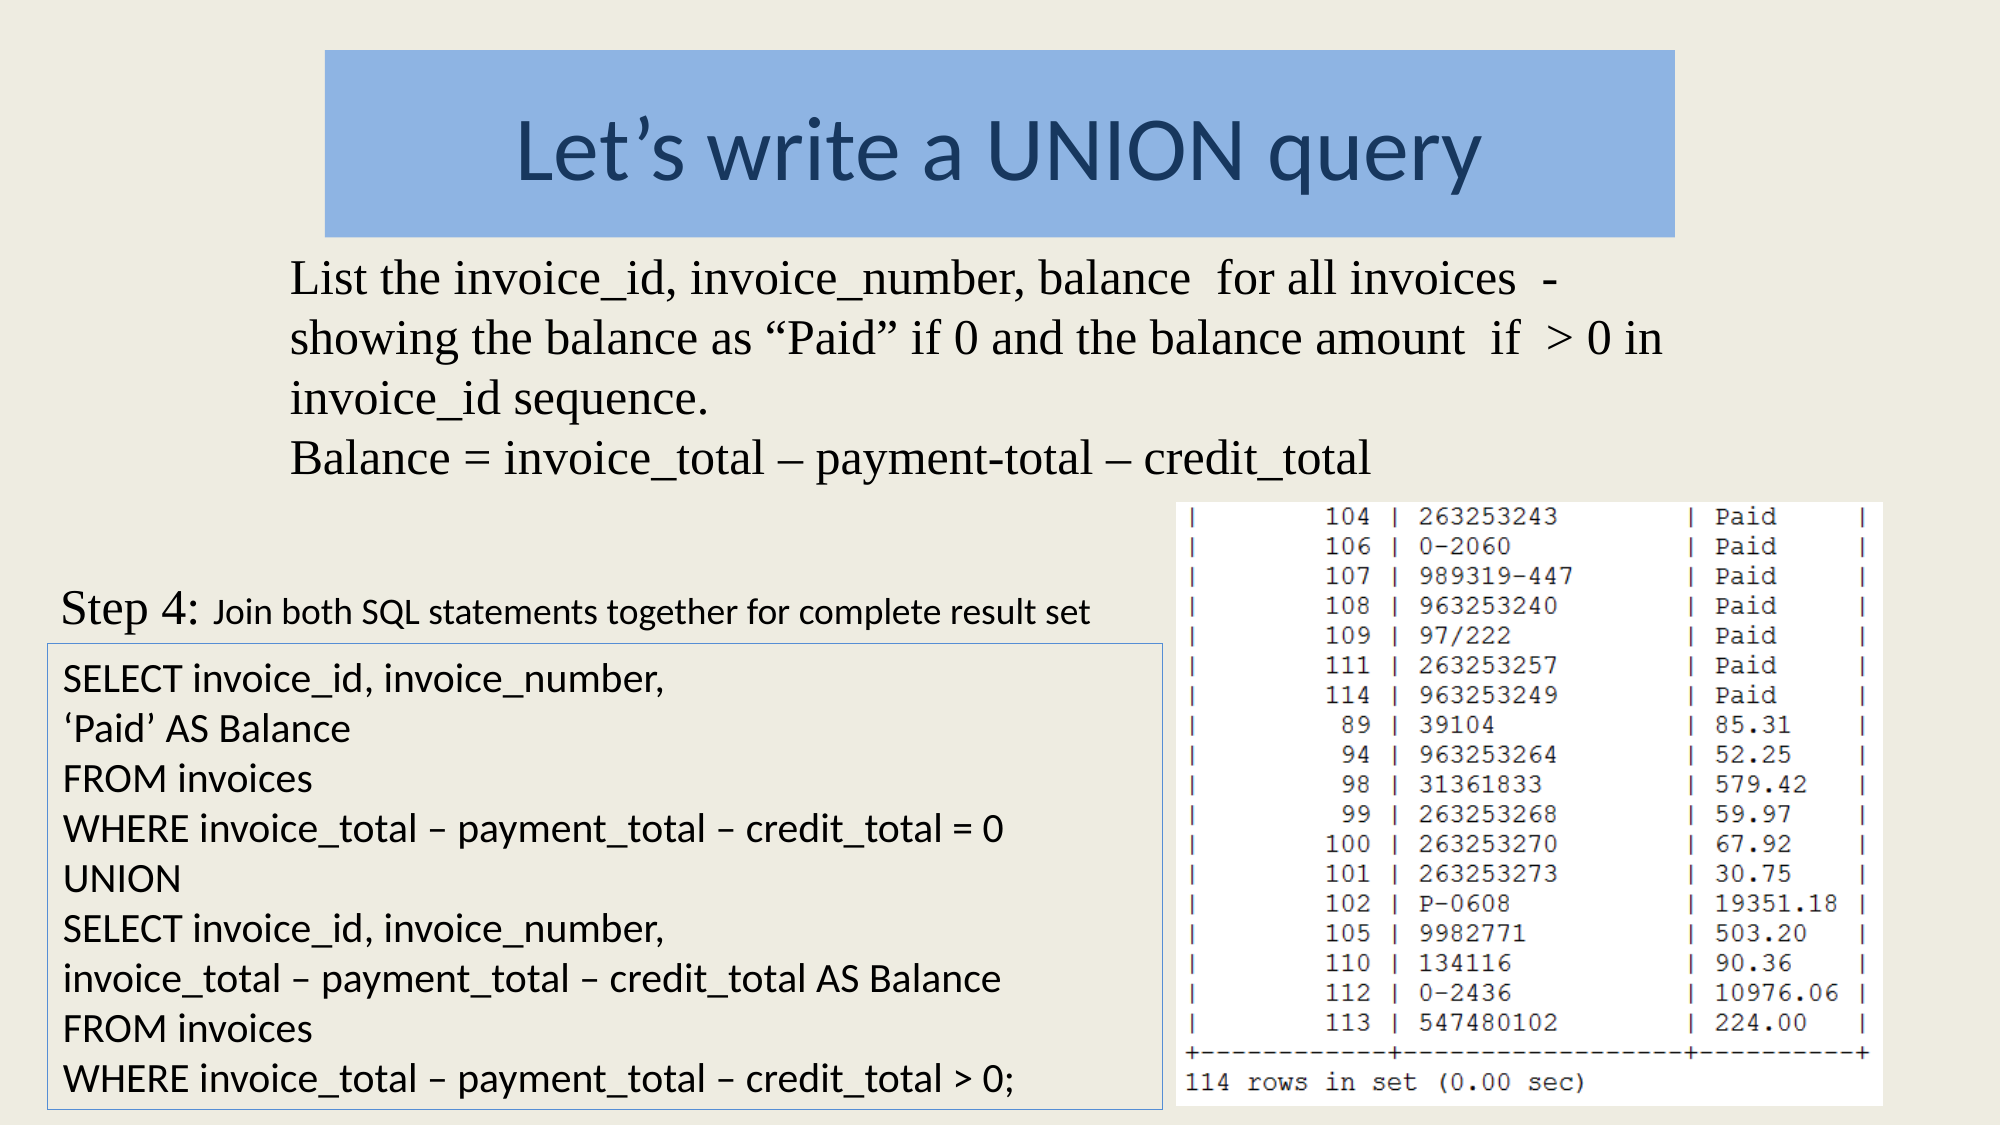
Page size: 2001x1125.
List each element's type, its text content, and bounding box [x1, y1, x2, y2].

text_box Step 4: [45, 567, 221, 642]
text_box List the invoice_id, invoice_number, balance for all invoices - showing the balance as “Paid” if 0 and the balance amount if > 0 in invoice_id sequence. Balance = invoice_total – payment-total – credit_total [275, 237, 1750, 493]
text_box Join both SQL statements together for complete result set [198, 579, 1163, 640]
list SELECT invoice_id, invoice_number, ‘Paid’ AS Balance FROM invoices WHERE invoice_total – payment_total – credit_total = 0 UNION SELECT invoice_id, invoice_number, invoice_total – payment_total – credit_total AS Balance FROM invoices WHERE invoice_total – payment_total – credit_total > 0; [47, 643, 1163, 1110]
picture [1176, 502, 1883, 1106]
text_box Let’s write a UNION query [324, 50, 1675, 237]
